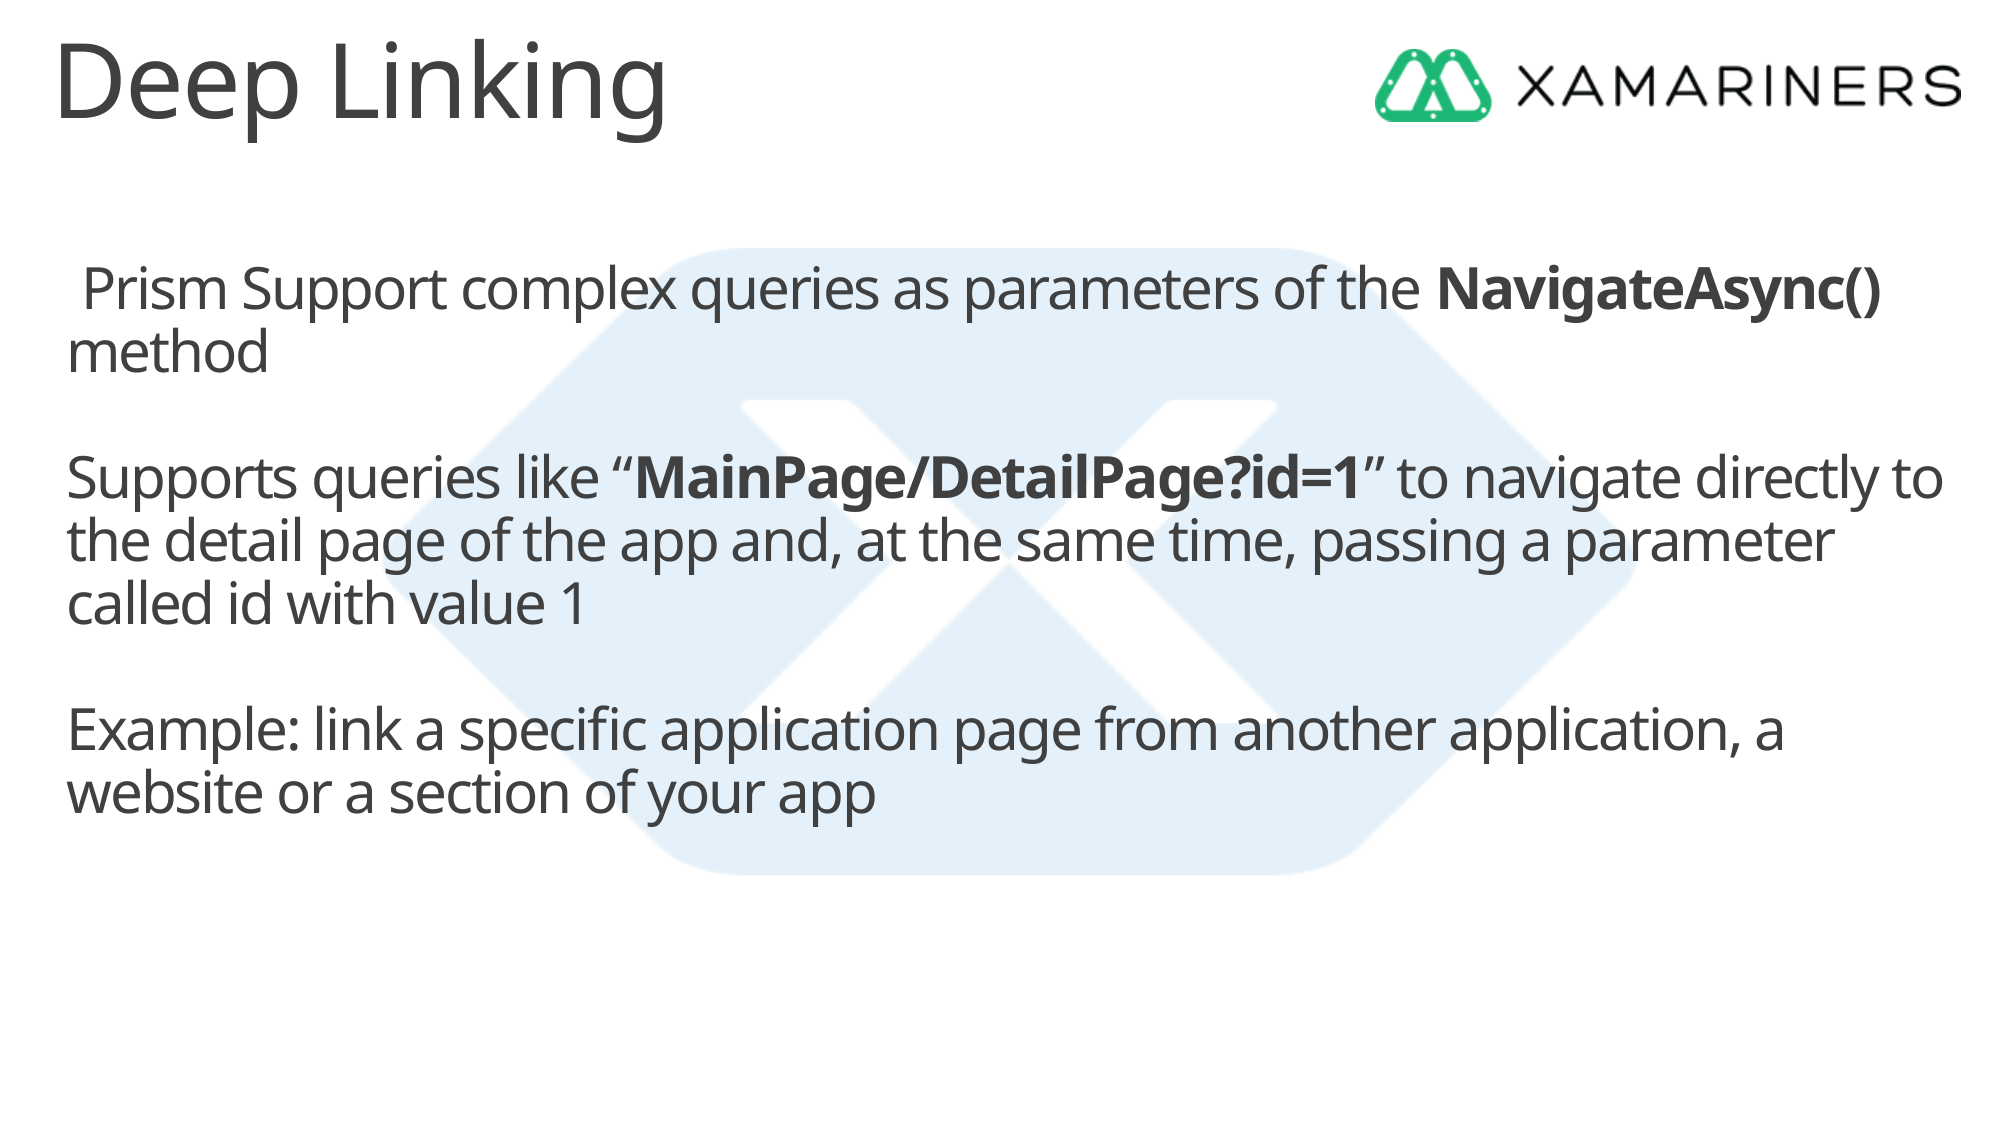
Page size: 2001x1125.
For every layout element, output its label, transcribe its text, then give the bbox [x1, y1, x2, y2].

picture [1375, 49, 1961, 123]
text_box Deep Linking [37, 21, 1418, 150]
text_box Prism Support complex queries as parameters of the NavigateAsync() method Supports queries like “MainPage/DetailPage?id=1” to navigate directly to the detail page of the app and, at the same time, passing a parameter called id with value 1 Example: link a specific application page from another application, a website or a section of your app ` [51, 251, 1976, 1046]
